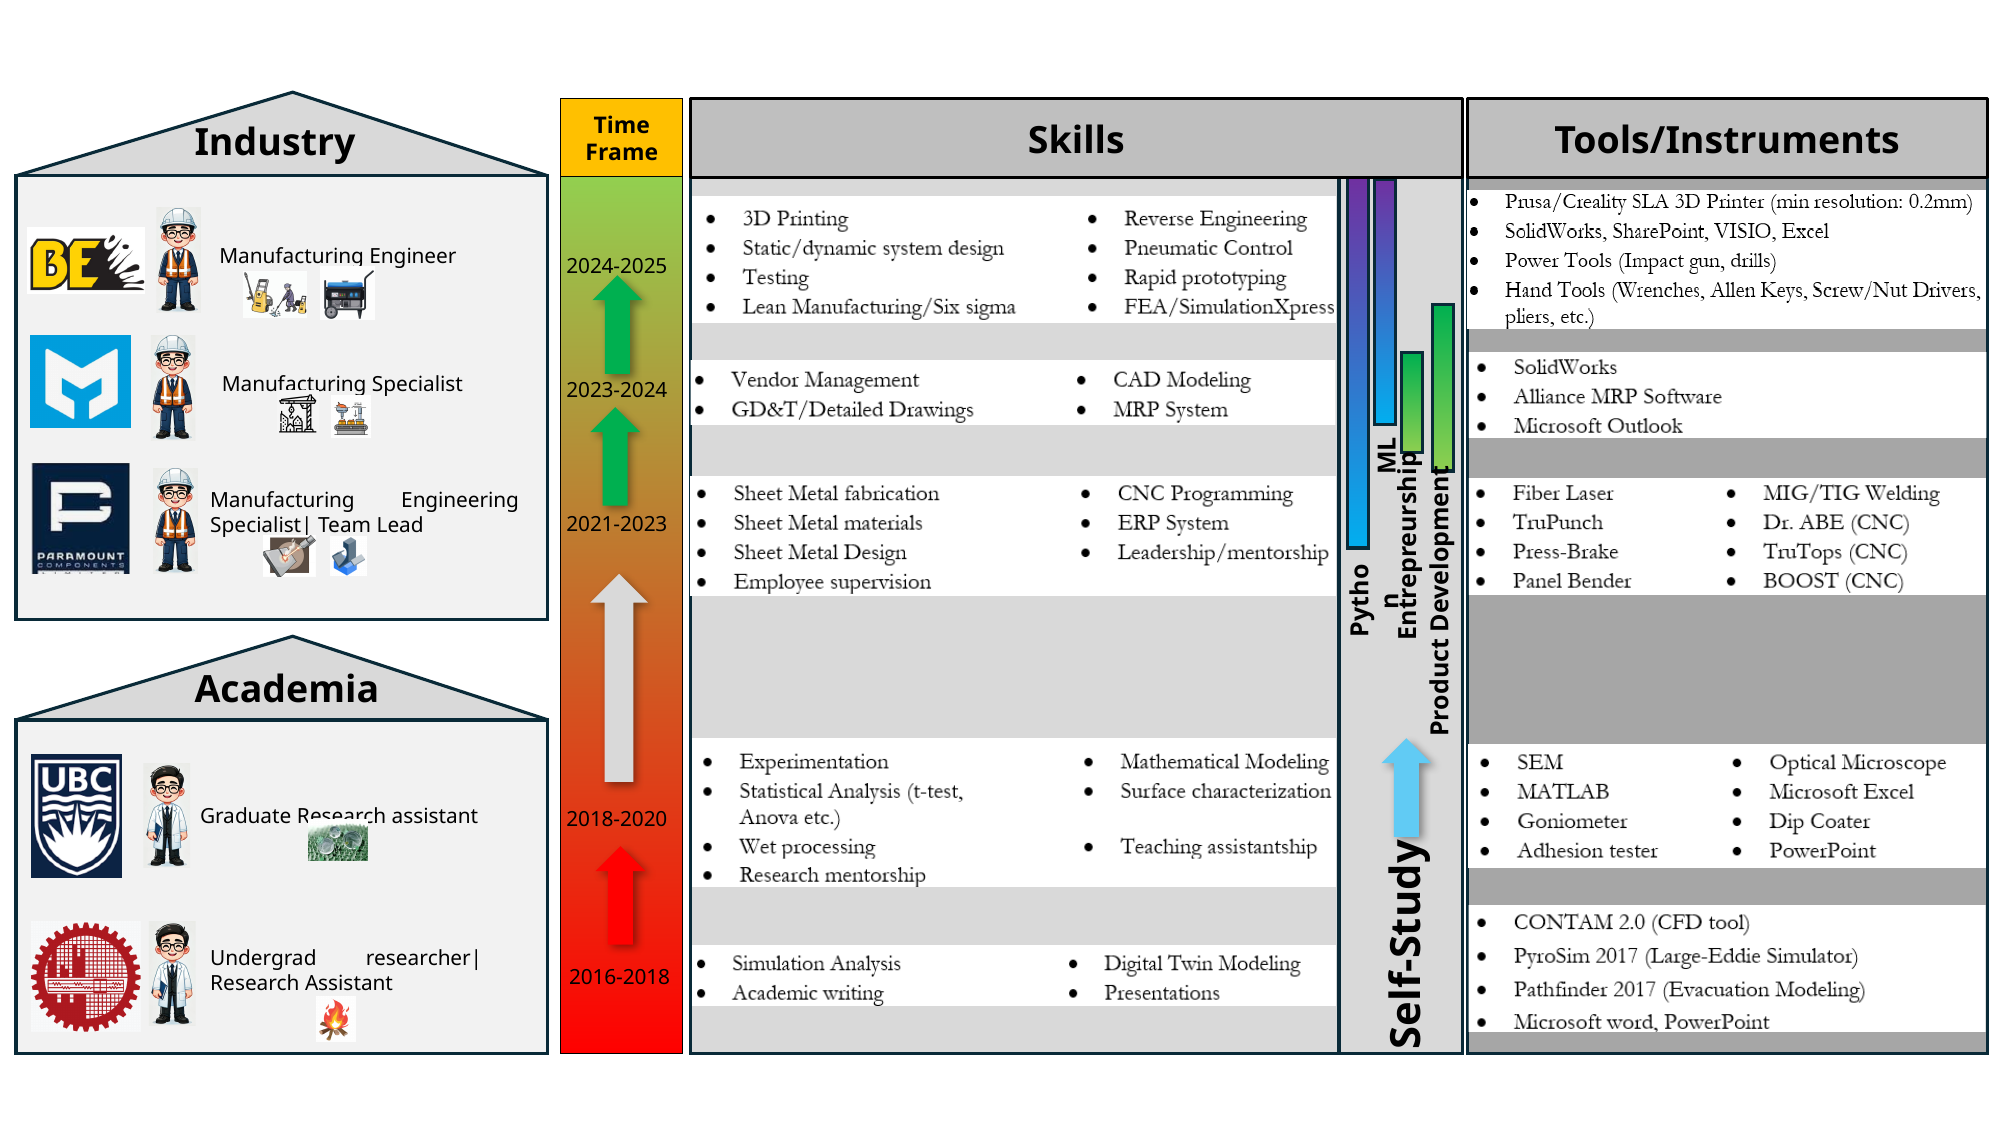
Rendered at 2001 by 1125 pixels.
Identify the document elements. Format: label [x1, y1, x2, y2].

picture [263, 535, 316, 577]
picture [1468, 744, 1987, 869]
picture [242, 271, 307, 318]
picture [308, 819, 369, 861]
picture [315, 995, 357, 1043]
picture [276, 389, 320, 433]
picture [1468, 477, 1987, 596]
text_box [15, 91, 1988, 1098]
picture [1466, 190, 1987, 329]
picture [1468, 904, 1987, 1032]
picture [331, 395, 372, 439]
picture [319, 265, 376, 321]
picture [1468, 351, 1987, 439]
picture [330, 536, 367, 576]
